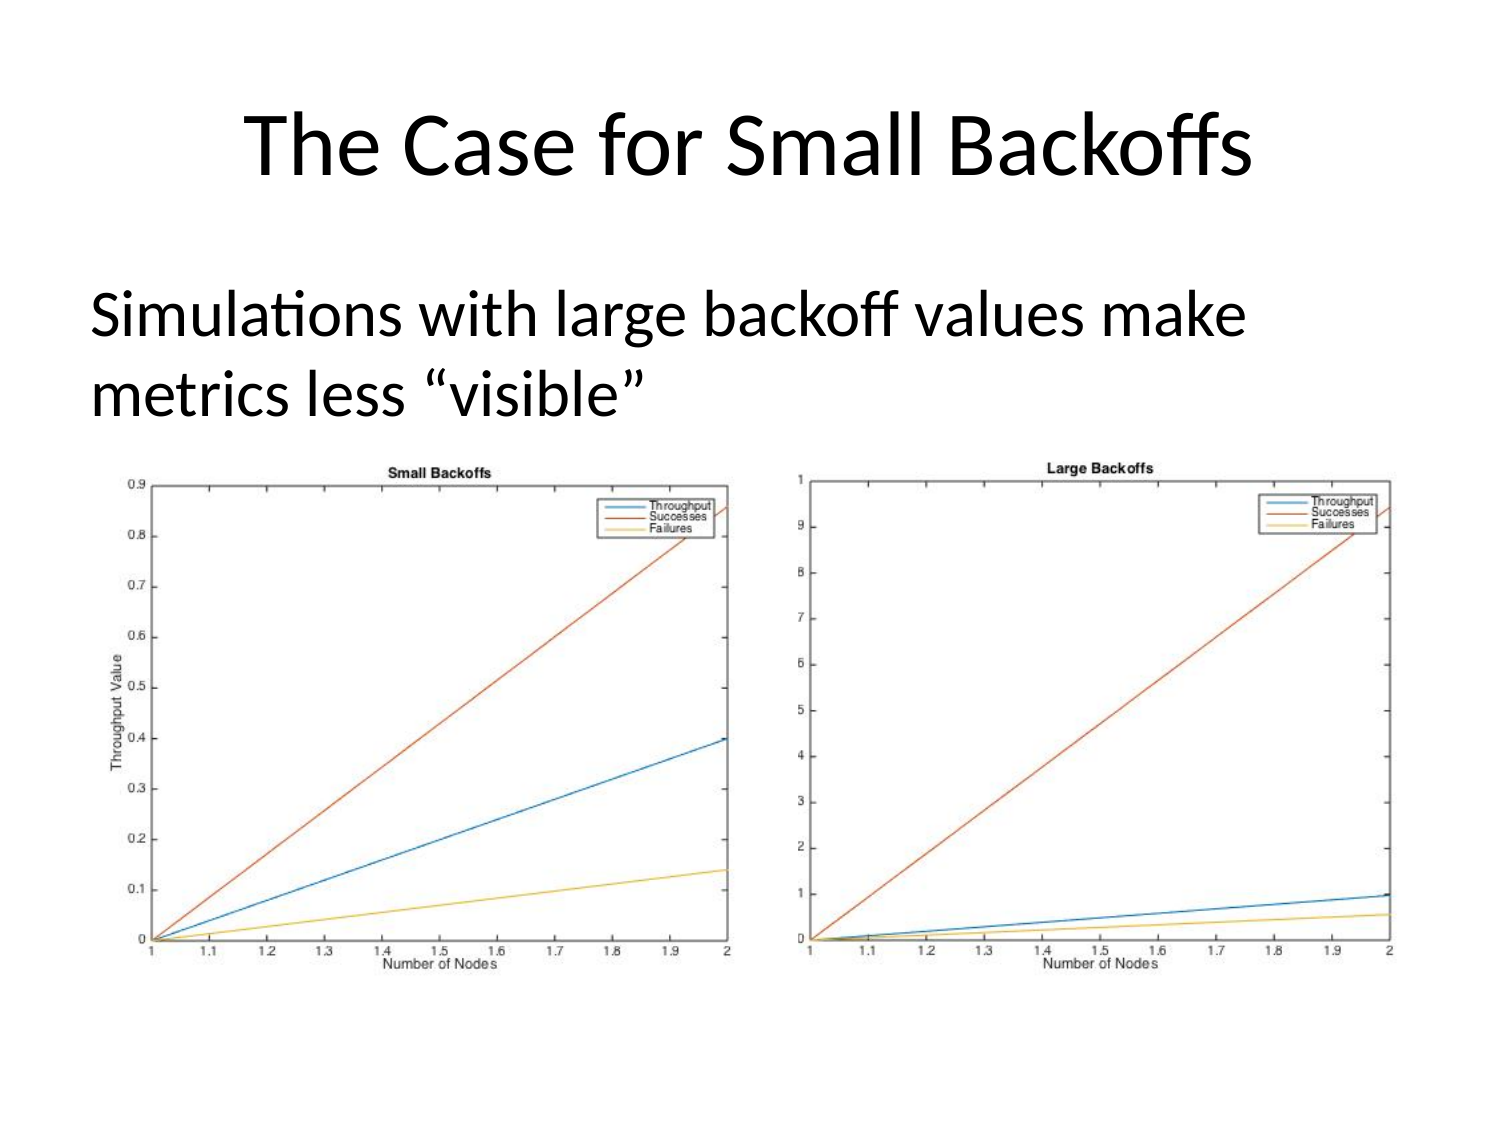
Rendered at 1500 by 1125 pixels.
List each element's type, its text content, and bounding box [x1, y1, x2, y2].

picture [55, 440, 1462, 1002]
list Simulations with large backoff values make metrics less “visible” [75, 262, 1425, 443]
title The Case for Small Backoffs [75, 45, 1425, 233]
